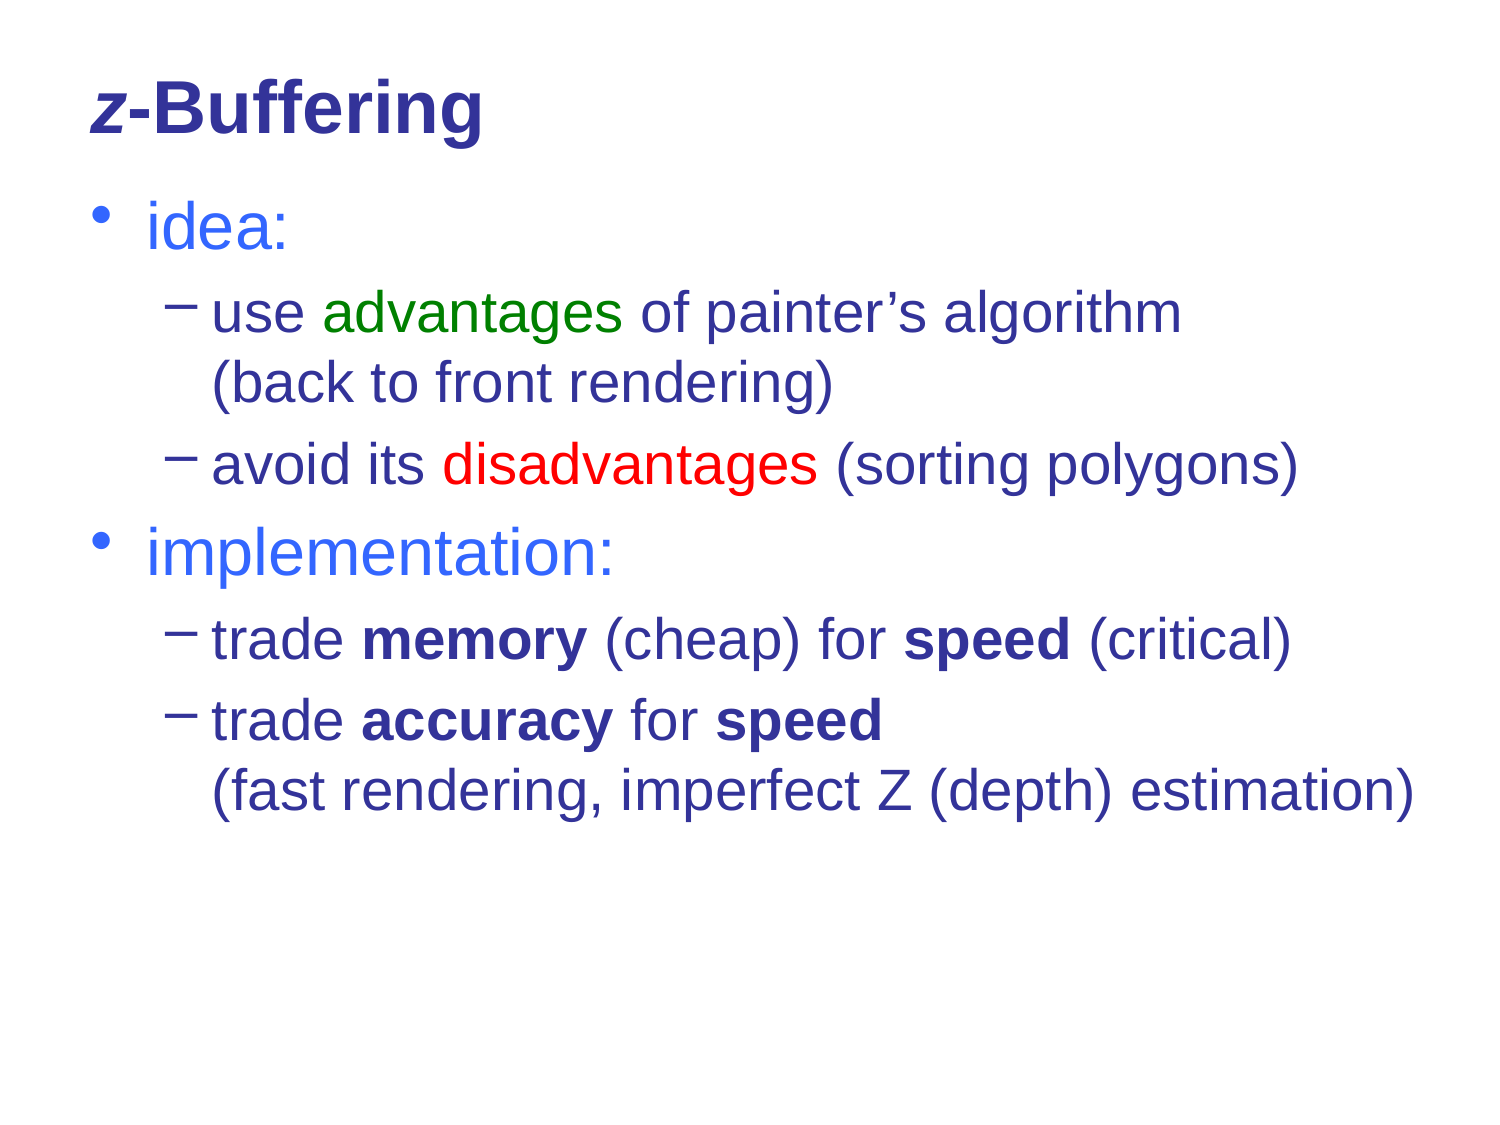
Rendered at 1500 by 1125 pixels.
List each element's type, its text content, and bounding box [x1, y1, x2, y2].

list idea: use advantages of painter’s algorithm (back to front rendering) avoid its disadvantages (sorting polygons) implementation: trade memory (cheap) for speed (critical) trade accuracy for speed (fast rendering, imperfect Z (depth) estimation) [75, 174, 1488, 1038]
title z-Buffering [75, 45, 1425, 163]
